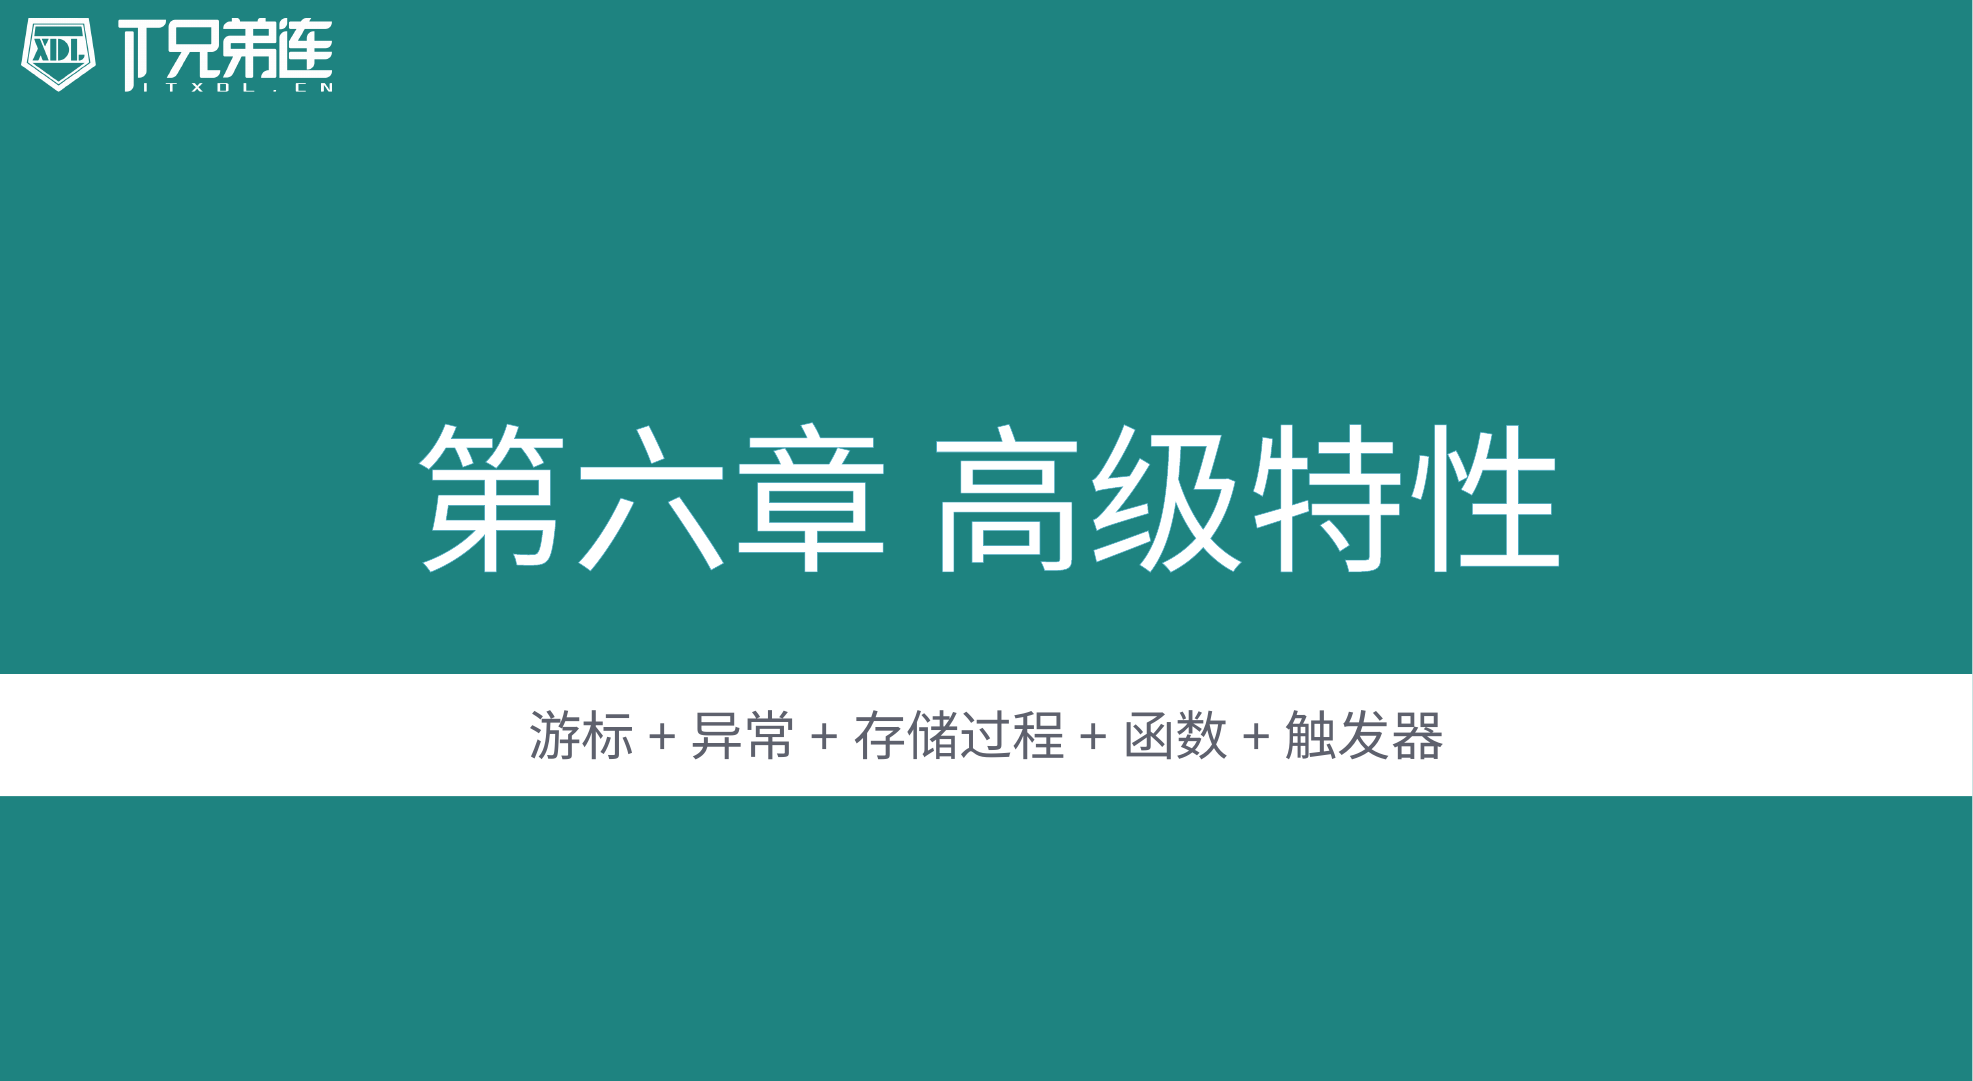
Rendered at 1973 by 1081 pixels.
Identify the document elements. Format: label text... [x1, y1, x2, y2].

subtitle 游标+异常+存储过程+函数+触发器 [246, 693, 1727, 779]
title 第六章 高级特性 [0, 375, 1973, 615]
picture [21, 18, 332, 92]
